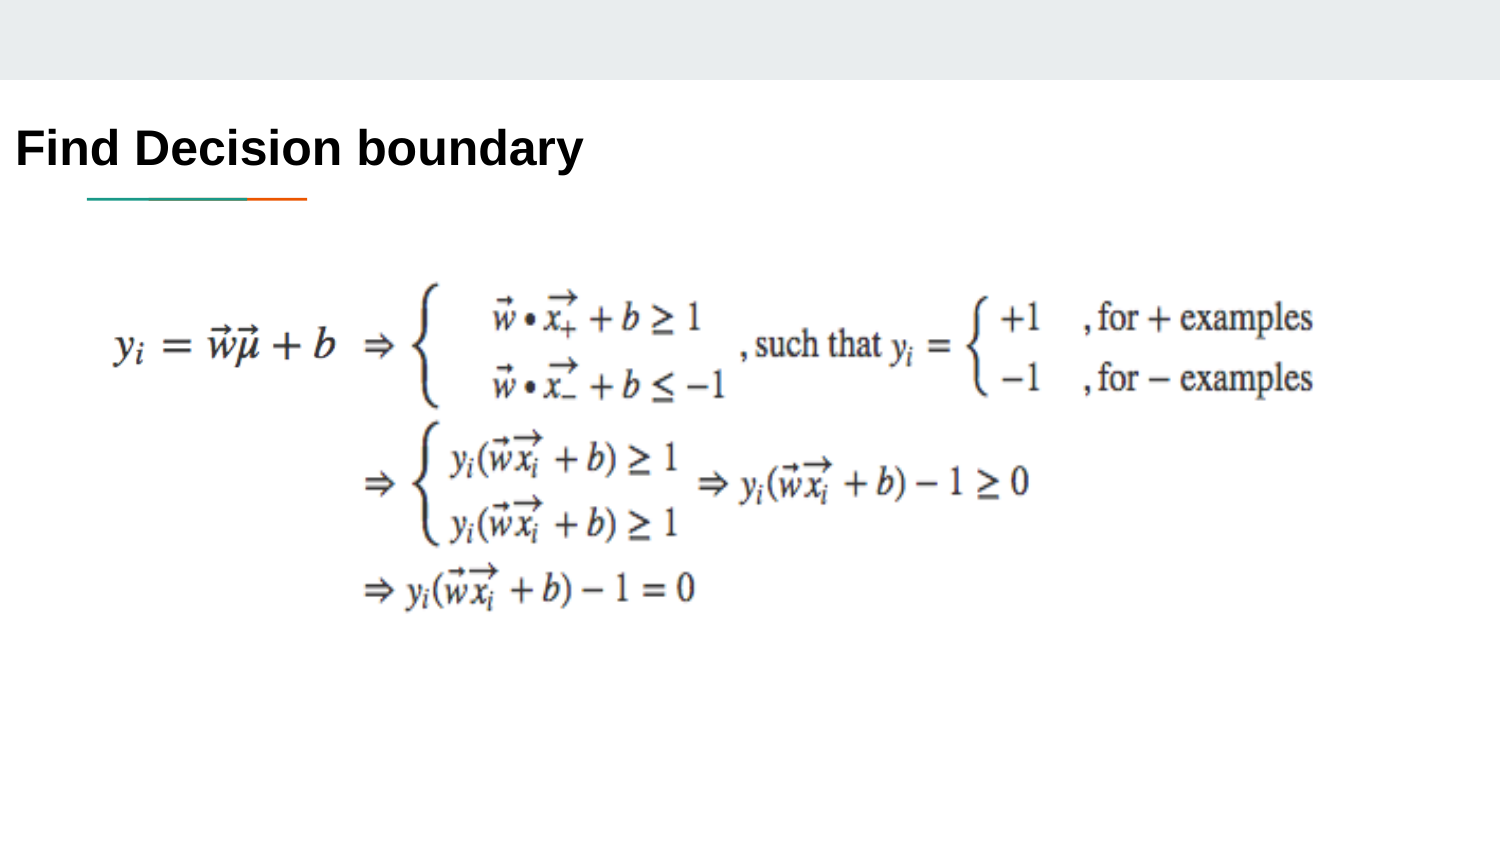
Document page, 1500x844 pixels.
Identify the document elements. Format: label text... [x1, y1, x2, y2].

picture [91, 263, 1336, 643]
text_box Find Decision boundary [0, 100, 612, 186]
